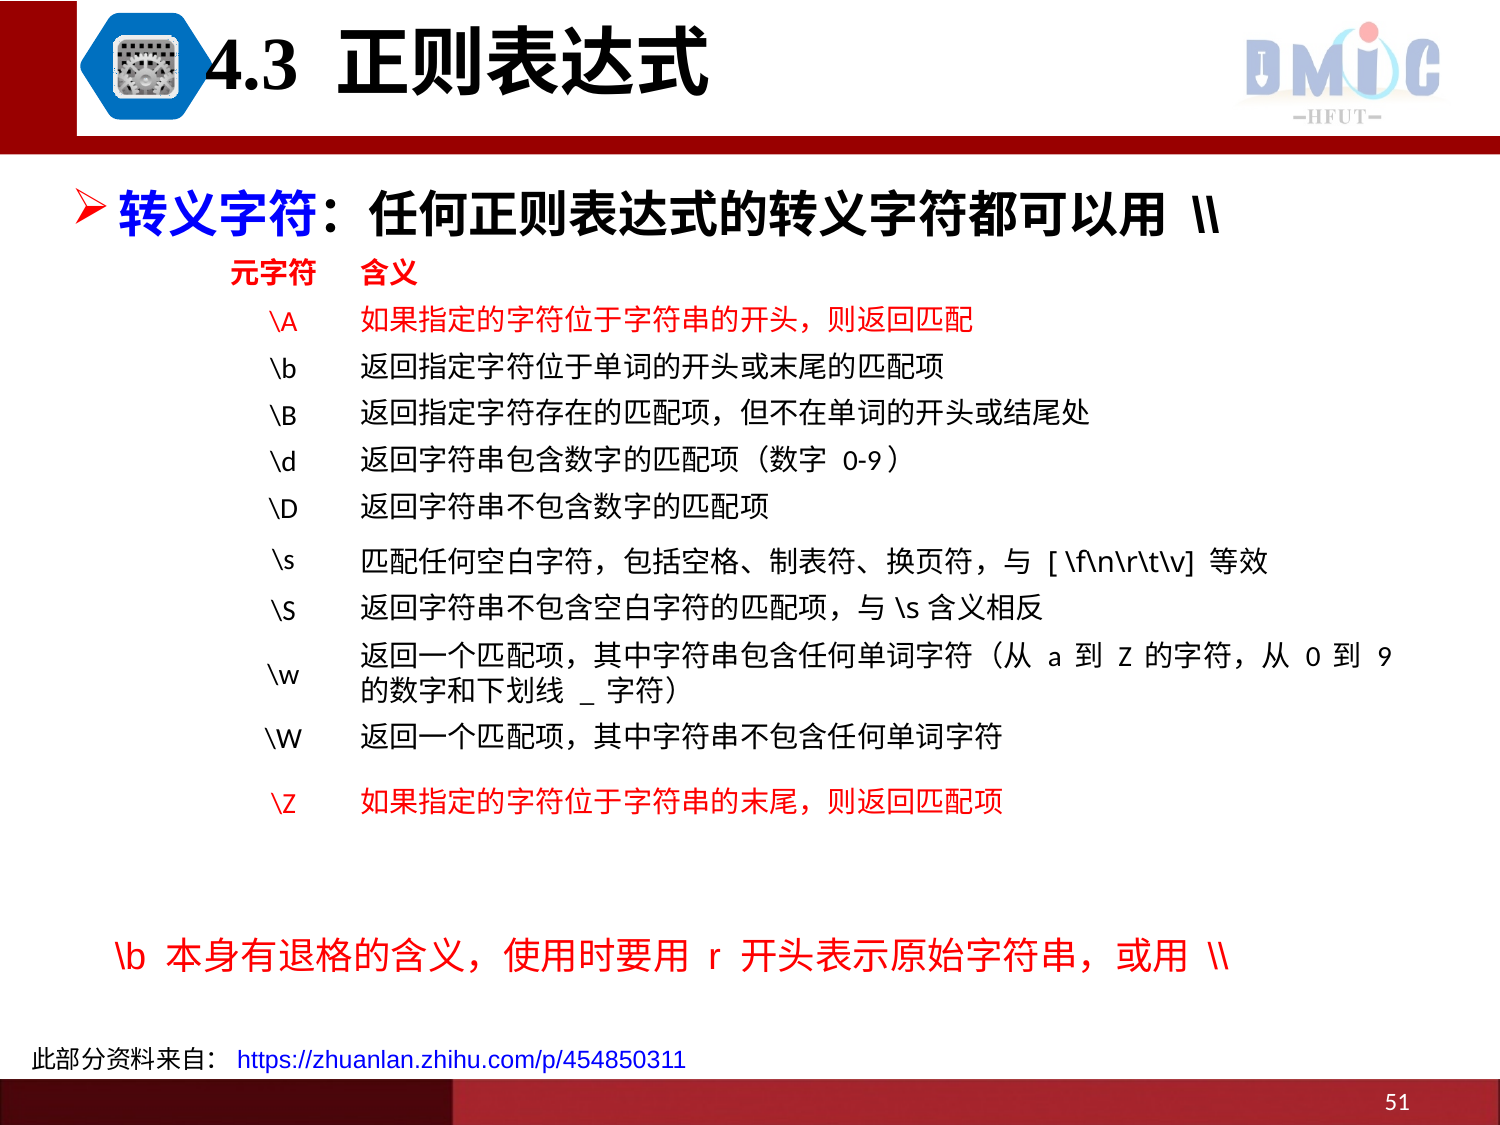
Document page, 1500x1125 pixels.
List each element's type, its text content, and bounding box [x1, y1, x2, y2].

table_cell 返回指定字符位于单词的开头或末尾的匹配项 [348, 345, 1425, 391]
table_cell 匹配任何空白字符，包括空格、制表符、换页符，与 [ \f\n\r\t\v] 等效 [348, 532, 1425, 586]
table_cell \A [219, 298, 348, 345]
table_cell 如果指定的字符位于字符串的开头，则返回匹配 [348, 298, 1425, 345]
table_cell \S [219, 586, 348, 634]
table_cell 如果指定的字符位于字符串的末尾，则返回匹配项 [348, 762, 1425, 845]
text_box 4.3.4 子模式与match对象 [1210, 21, 1472, 132]
table_cell \d [219, 438, 348, 485]
slide_number 51 [1074, 1081, 1425, 1119]
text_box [79, 7, 822, 120]
table_cell \s [219, 532, 348, 586]
table_cell 返回字符串不包含数字的匹配项 [348, 485, 1425, 532]
text_box \b 本身有退格的含义，使用时要用 r 开头表示原始字符串，或用 \\ [100, 925, 1441, 985]
table_cell \Z [219, 762, 348, 845]
table_header 含义 [348, 251, 1425, 298]
text_box 转义字符：任何正则表达式的转义字符都可以用 \\ [56, 174, 1249, 250]
table_cell 返回一个匹配项，其中字符串包含任何单词字符（从 a 到 Z 的字符，从 0 到 9 的数字和下划线 _ 字符） [348, 634, 1425, 715]
table_header 元字符 [219, 251, 348, 298]
table_cell 返回字符串包含数字的匹配项（数字 0-9） [348, 438, 1425, 485]
table_cell 返回指定字符存在的匹配项，但不在单词的开头或结尾处 [348, 391, 1425, 438]
text_box 此部分资料来自：https://zhuanlan.zhihu.com/p/454850311 [16, 1036, 703, 1082]
table_cell \D [219, 485, 348, 532]
table_cell \w [219, 634, 348, 715]
table_cell 返回一个匹配项，其中字符串不包含任何单词字符 [348, 715, 1425, 762]
picture [0, 1079, 1500, 1125]
table_cell \W [219, 715, 348, 762]
table_cell 返回字符串不包含空白字符的匹配项，与\s含义相反 [348, 586, 1425, 634]
table_cell \B [219, 391, 348, 438]
table_cell \b [219, 345, 348, 391]
